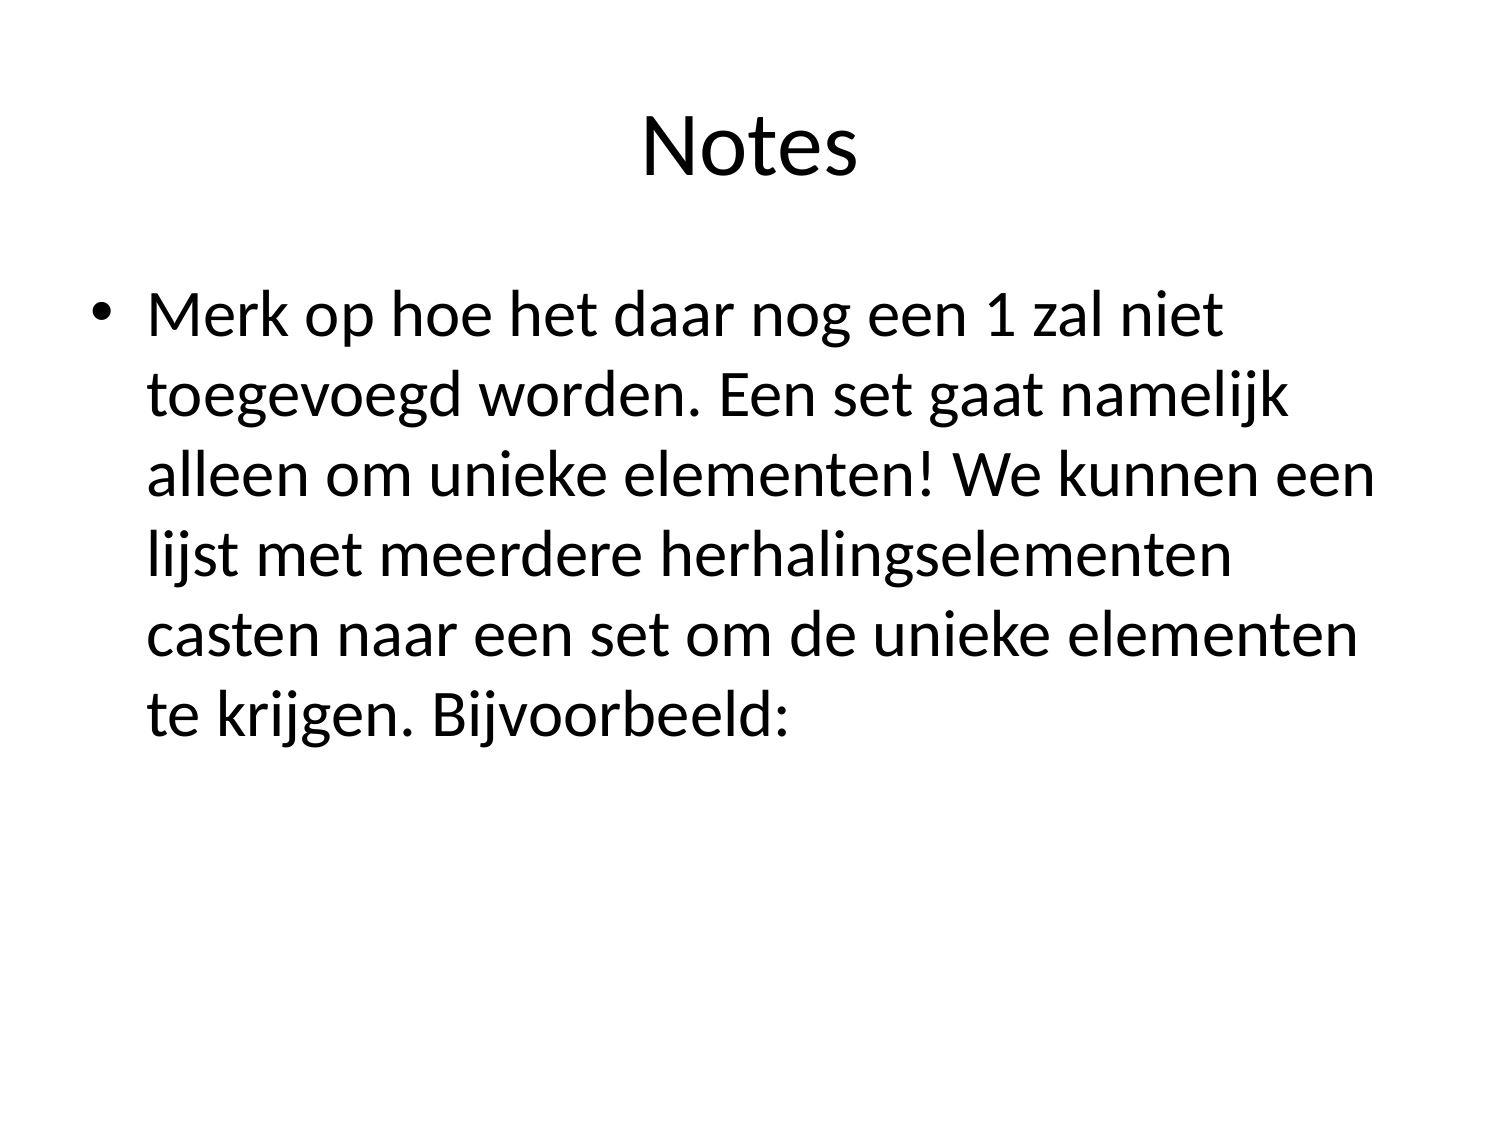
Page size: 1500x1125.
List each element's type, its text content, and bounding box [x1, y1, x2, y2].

title Notes [75, 45, 1425, 233]
list Merk op hoe het daar nog een 1 zal niet toegevoegd worden. Een set gaat namelijk alleen om unieke elementen! We kunnen een lijst met meerdere herhalingselementen casten naar een set om de unieke elementen te krijgen. Bijvoorbeeld: [75, 262, 1425, 1005]
